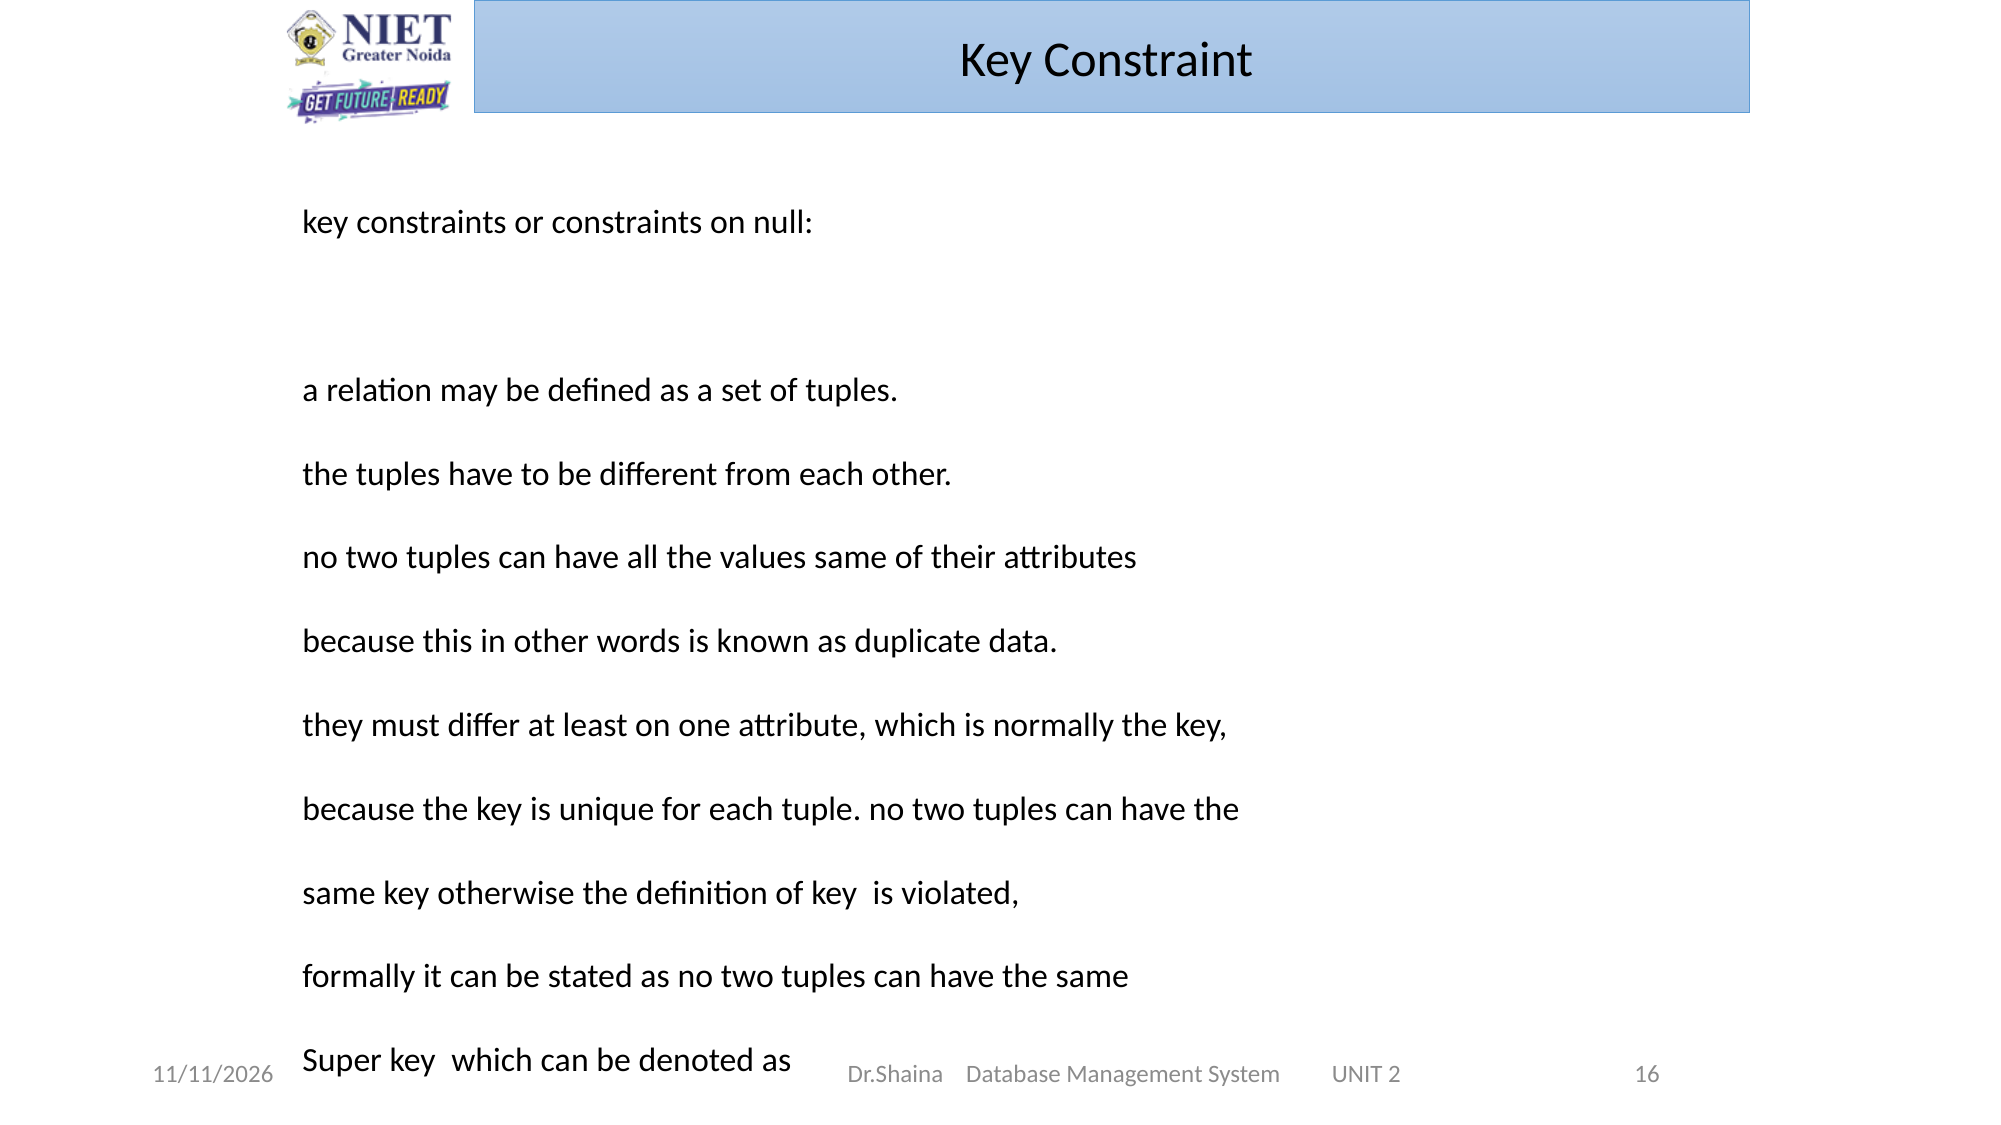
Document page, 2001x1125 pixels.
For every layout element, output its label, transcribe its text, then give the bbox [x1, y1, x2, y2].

list key constraints or constraints on null: a relation may be defined as a set of tuples. the tuples have to be different from each other. no two tuples can have all the values same of their attributes because this in other words is known as duplicate data. they must differ at least on one attribute, which is normally the key, because the key is unique for each tuple. no two tuples can have the same key otherwise the definition of key is violated, formally it can be stated as no two tuples can have the same Super key which can be denoted as t1[sk] ≠ t2[sk} [287, 113, 1725, 1000]
slide_number 16 [1524, 1042, 1675, 1103]
picture [249, 0, 488, 134]
text_box Key Constraint [488, 0, 1750, 113]
footer Dr.Shaina Database Management System UNIT 2 [762, 1042, 1488, 1103]
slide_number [137, 1042, 588, 1103]
